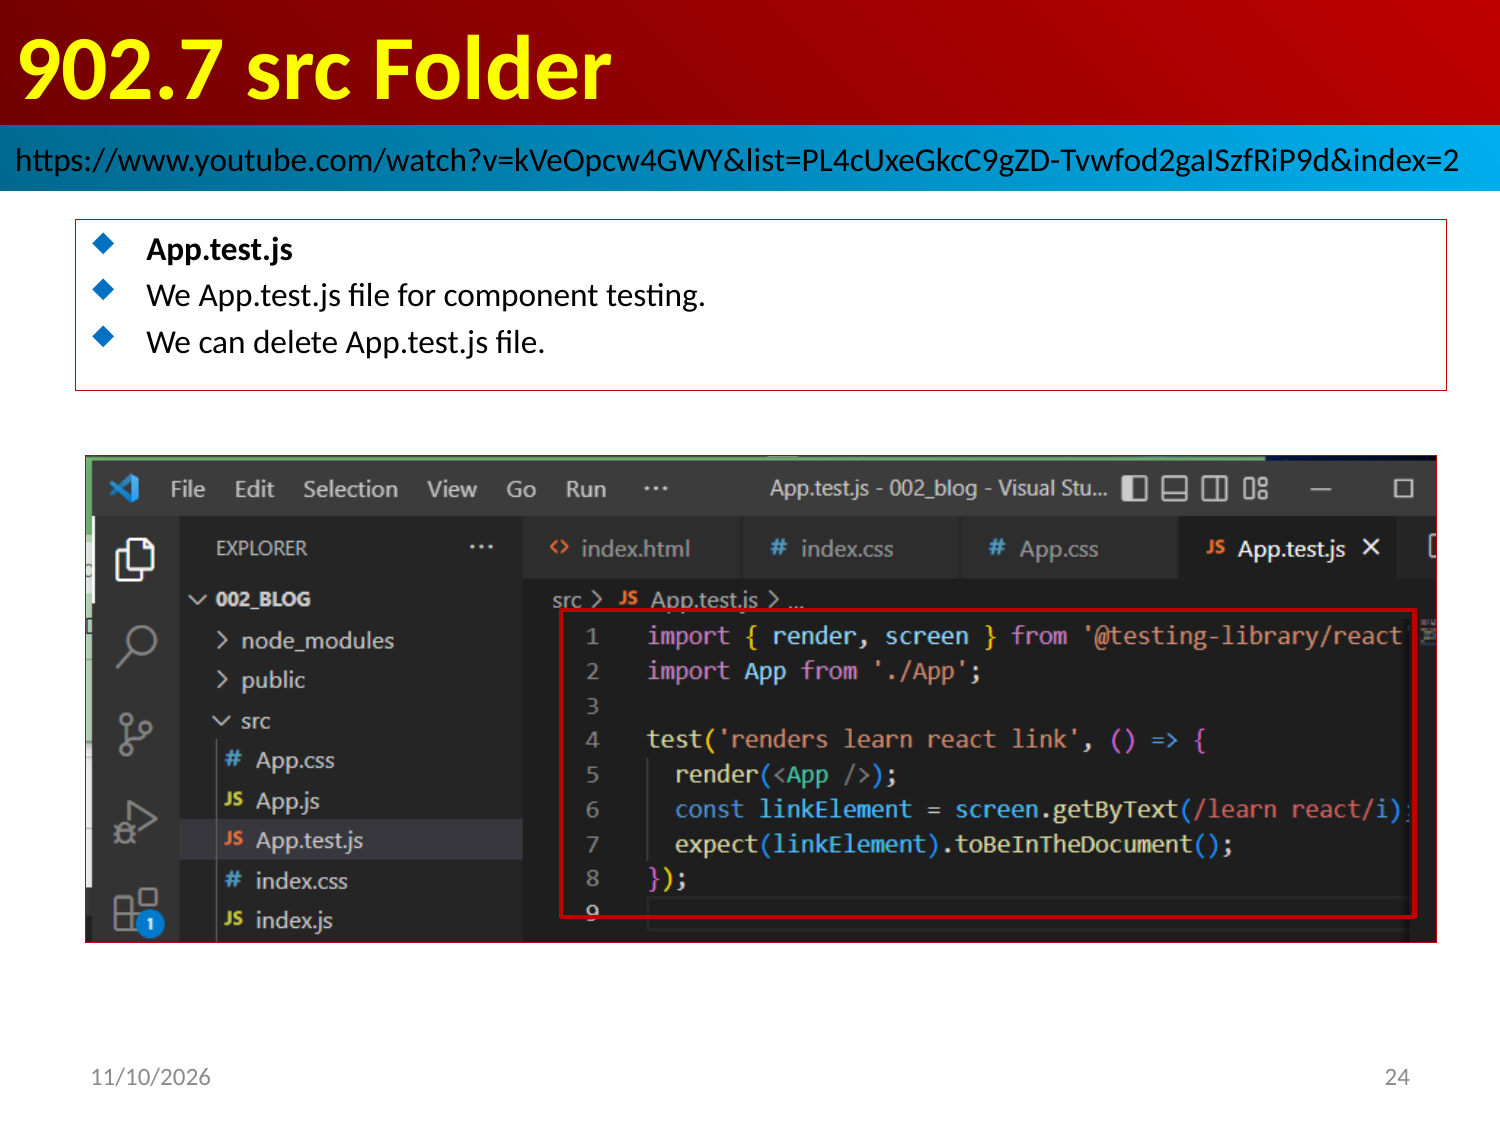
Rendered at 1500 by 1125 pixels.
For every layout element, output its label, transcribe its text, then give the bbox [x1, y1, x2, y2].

slide_number 24 [1074, 1042, 1425, 1109]
subtitle App.test.js We App.test.js file for component testing. We can delete App.test.js file. [75, 219, 1447, 391]
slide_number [75, 1042, 425, 1109]
title 902.7 src Folder [0, 0, 1500, 125]
picture [85, 455, 1437, 944]
text_box https://www.youtube.com/watch?v=kVeOpcw4GWY&list=PL4cUxeGkcC9gZD-Tvwfod2gaISzfRiP9d&index=2 [0, 125, 1500, 191]
